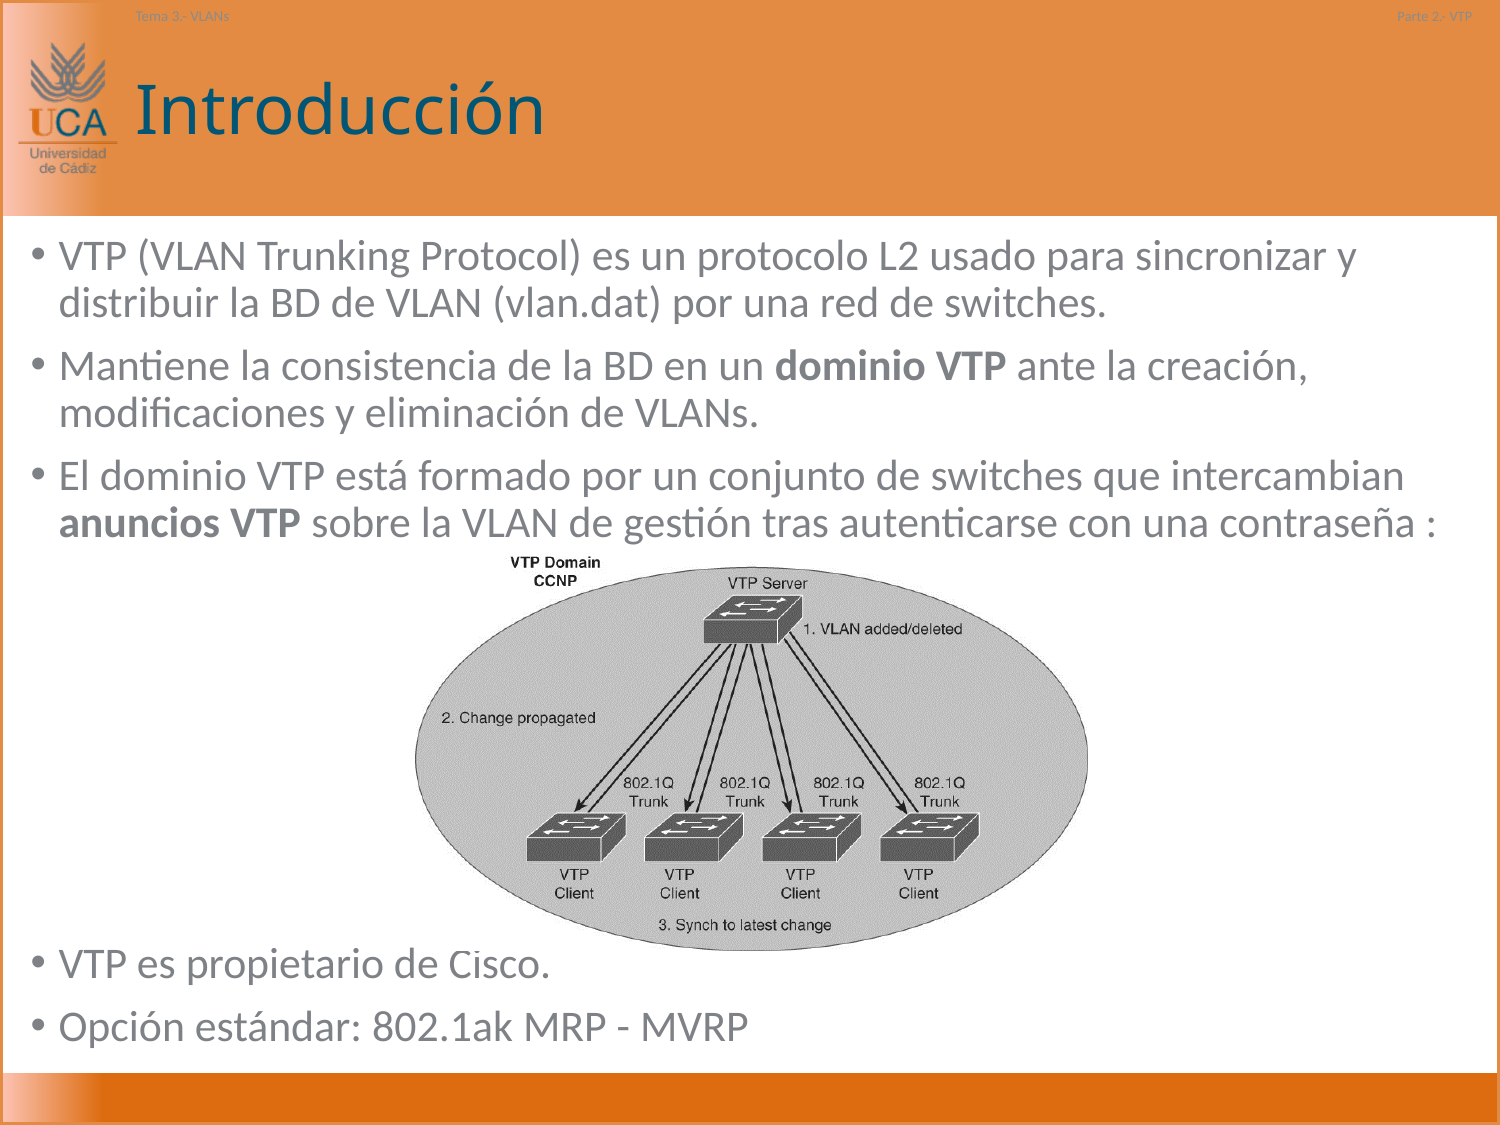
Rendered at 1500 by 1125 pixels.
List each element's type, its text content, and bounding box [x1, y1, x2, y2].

picture [415, 554, 1088, 951]
list VTP (VLAN Trunking Protocol) es un protocolo L2 usado para sincronizar y distribuir la BD de VLAN (vlan.dat) por una red de switches. Mantiene la consistencia de la BD en un dominio VTP ante la creación, modificaciones y eliminación de VLANs. El dominio VTP está formado por un conjunto de switches que intercambian anuncios VTP sobre la VLAN de gestión tras autenticarse con una contraseña : VTP es propietario de Cisco. Opción estándar: 802.1ak MRP - MVRP [15, 225, 1488, 1074]
list Parte 2.- VTP [841, 1, 1488, 33]
title Introducción [120, 48, 1488, 176]
list Tema 3.- VLANs [120, 1, 831, 33]
picture [15, 40, 121, 176]
